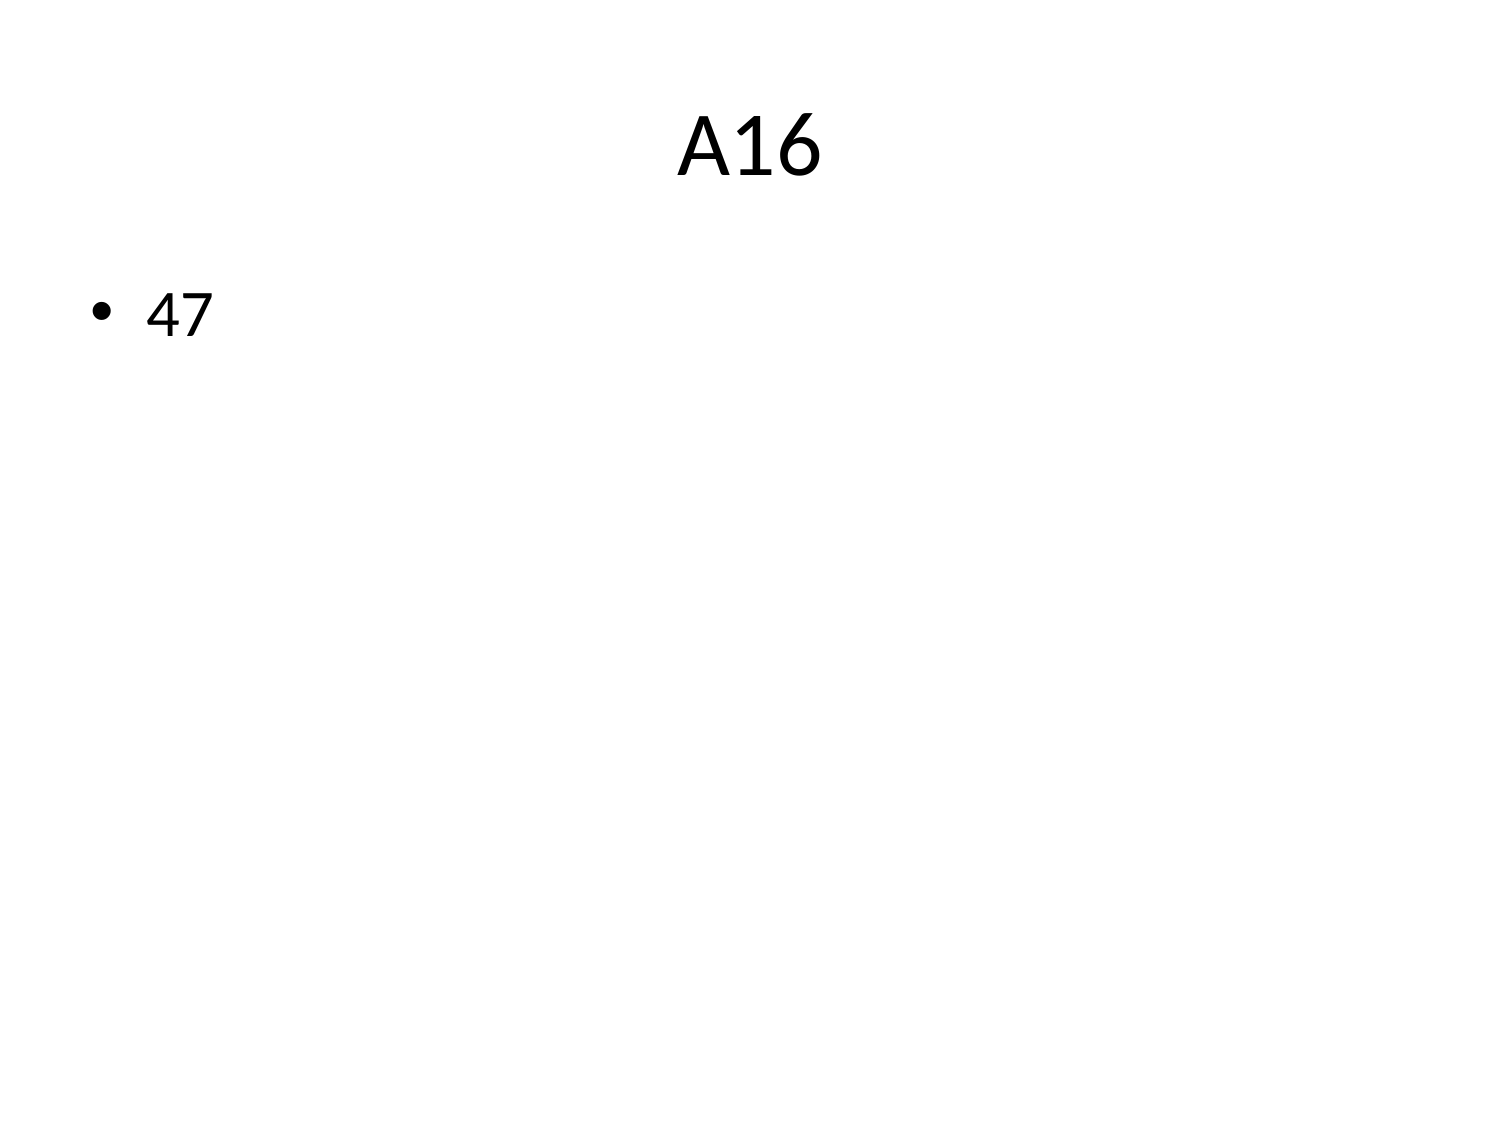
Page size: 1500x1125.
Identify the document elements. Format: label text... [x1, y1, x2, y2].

title A16 [75, 45, 1425, 233]
list 47 [75, 262, 1425, 1005]
